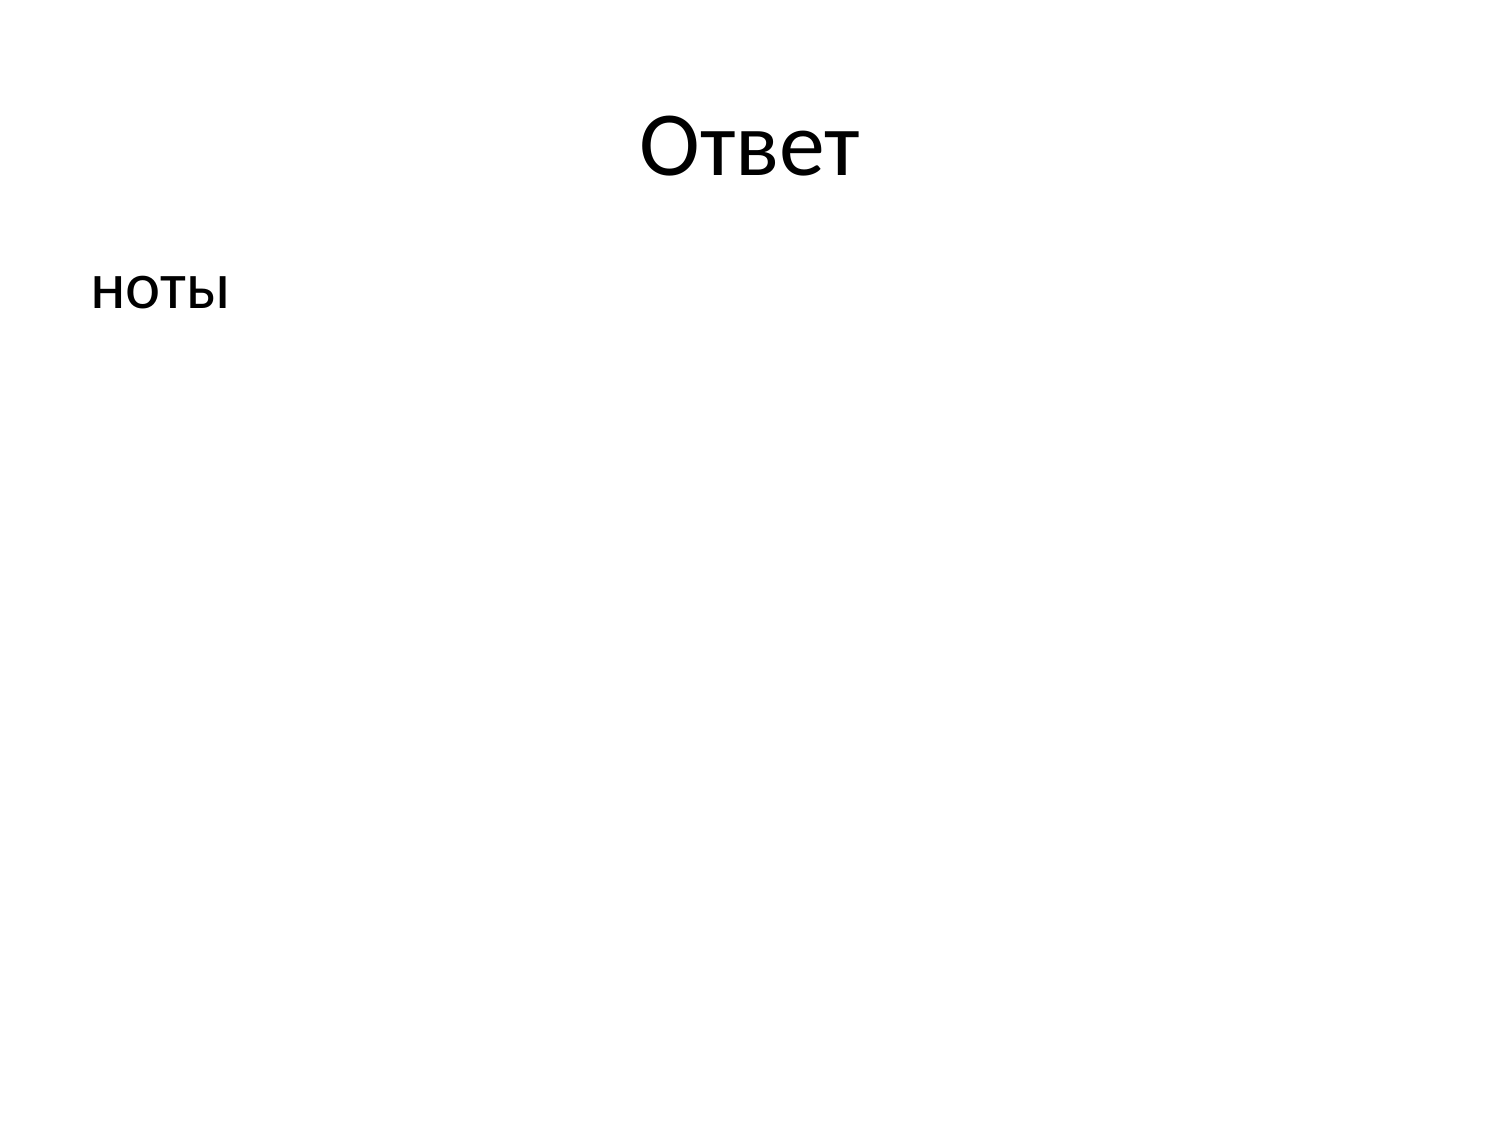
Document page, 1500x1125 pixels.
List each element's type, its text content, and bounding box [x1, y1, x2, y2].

list ноты [75, 234, 1425, 1024]
title Ответ [75, 45, 1425, 233]
